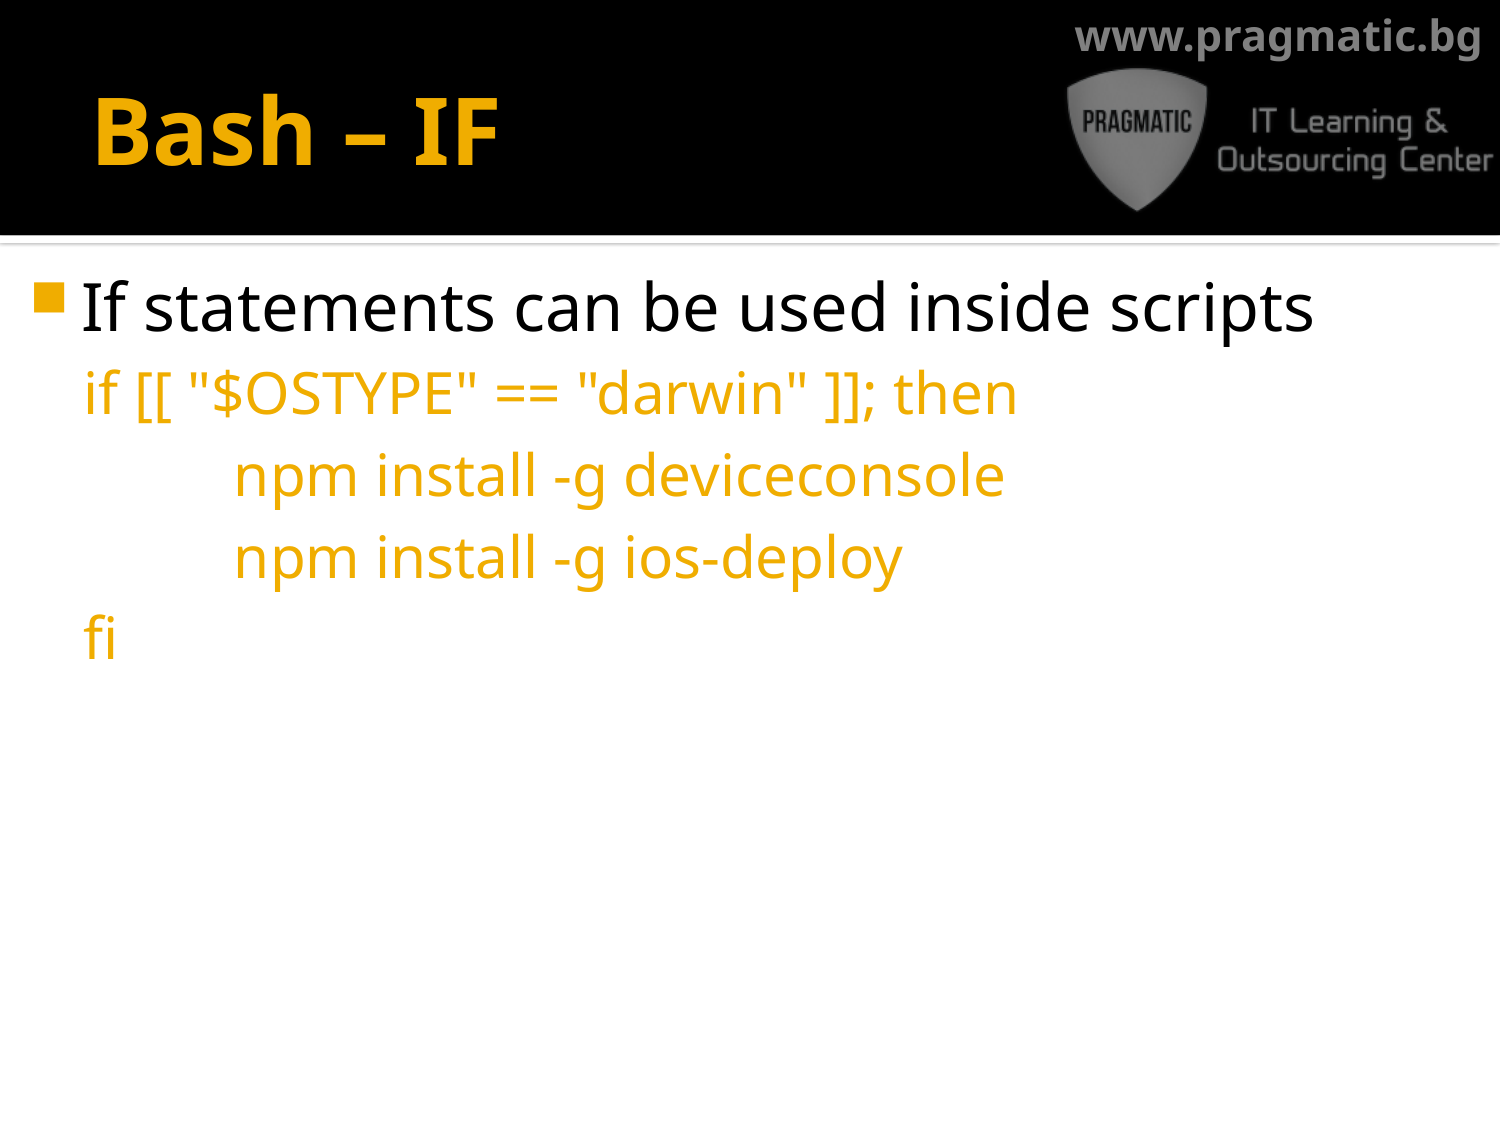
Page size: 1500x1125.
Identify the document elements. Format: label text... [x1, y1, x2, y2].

title Bash – IF [75, 24, 1063, 231]
picture [1063, 62, 1500, 217]
list If statements can be used inside scripts if [[ "$OSTYPE" == "darwin" ]]; then npm install -g deviceconsole npm install -g ios-deploy fi [0, 249, 1500, 1125]
